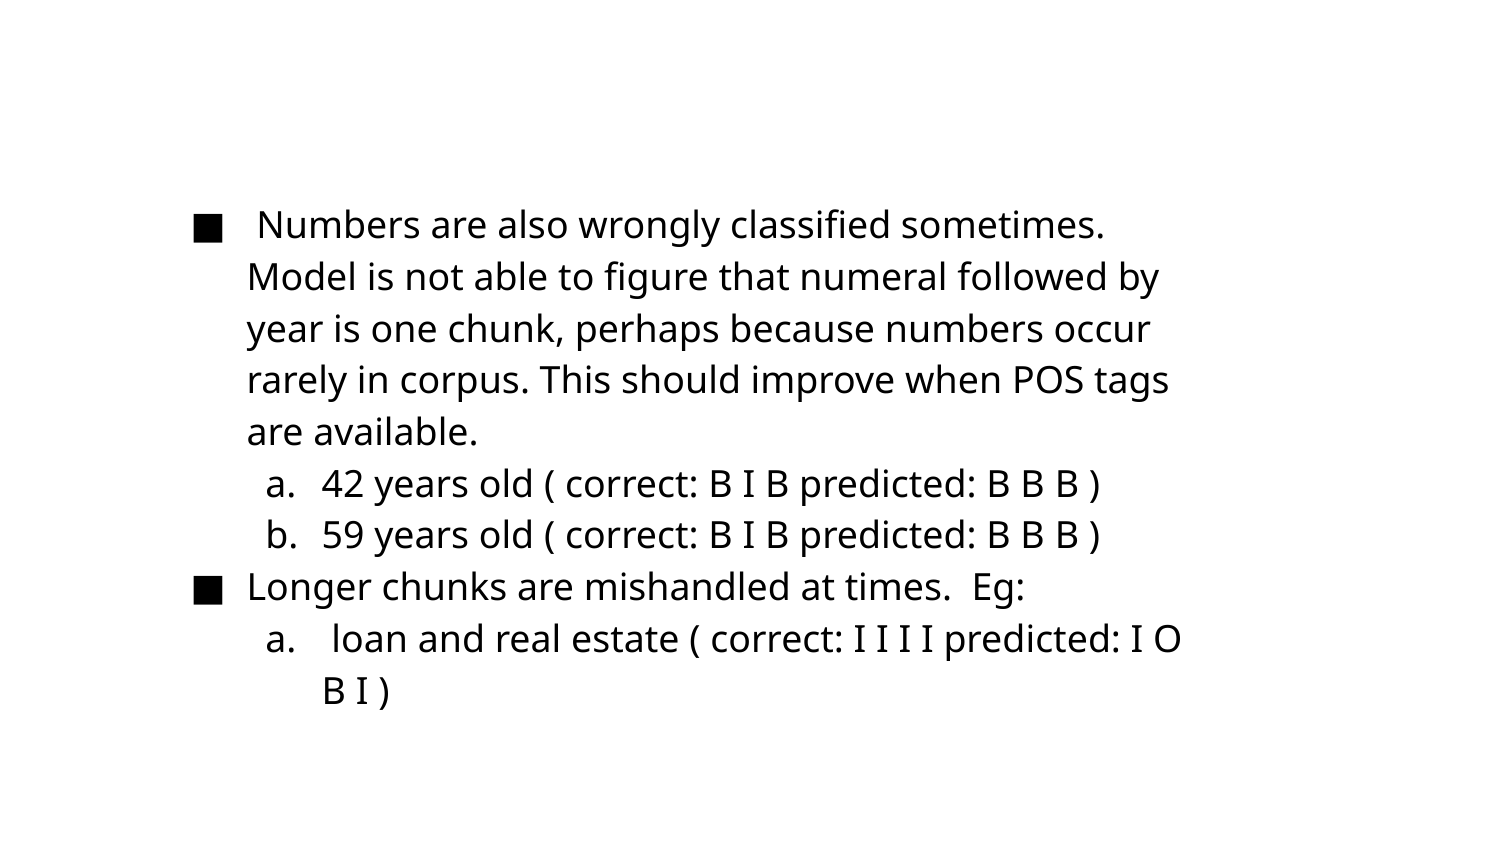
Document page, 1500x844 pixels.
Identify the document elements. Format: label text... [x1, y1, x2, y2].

text_box Numbers are also wrongly classified sometimes. Model is not able to figure that numeral followed by year is one chunk, perhaps because numbers occur rarely in corpus. This should improve when POS tags are available. 42 years old ( correct: B I B predicted: B B B ) 59 years old ( correct: B I B predicted: B B B ) Longer chunks are mishandled at times. Eg: loan and real estate ( correct: I I I I predicted: I O B I ) [156, 179, 1224, 844]
